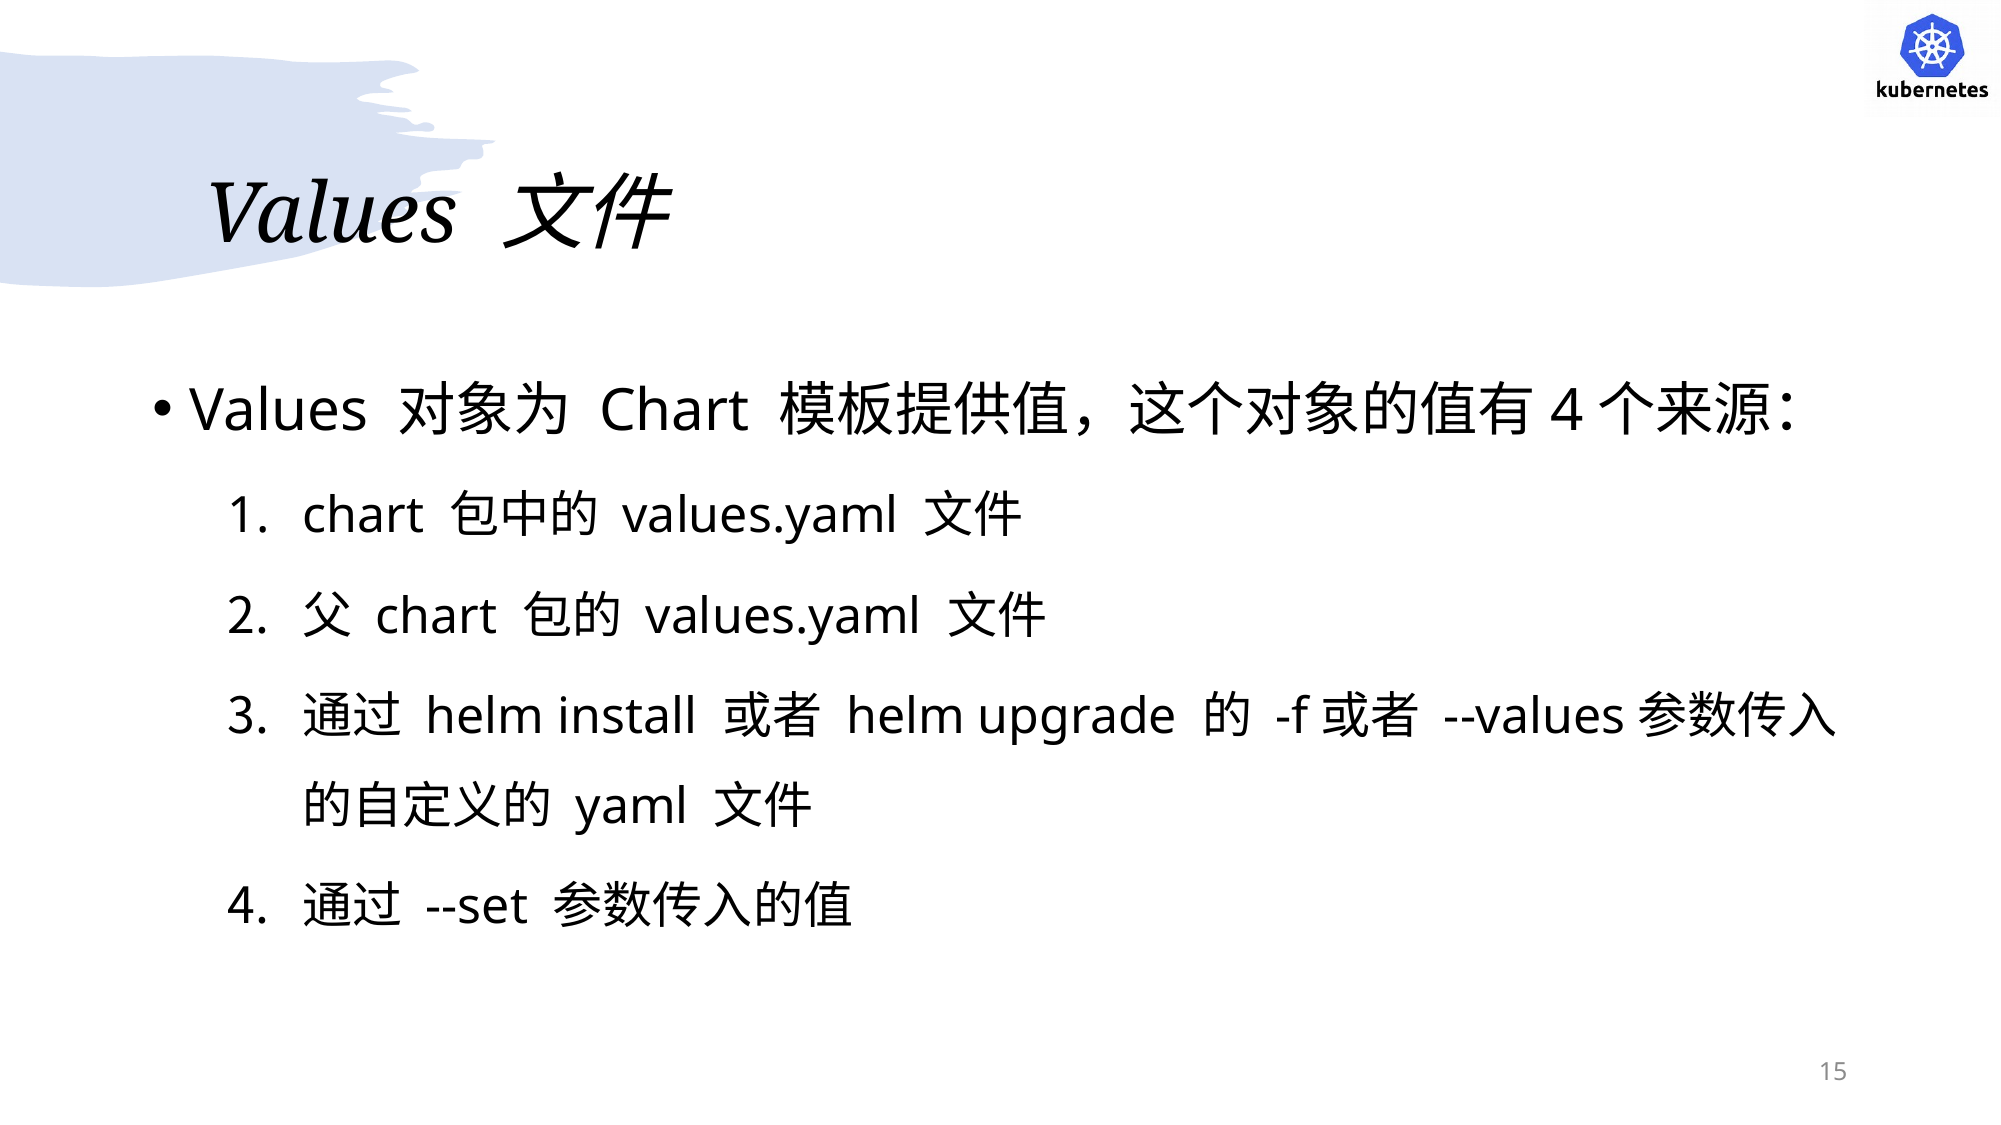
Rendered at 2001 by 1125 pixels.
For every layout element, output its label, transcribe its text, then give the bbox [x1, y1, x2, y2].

title Values 文件 [189, 159, 1882, 272]
list Values 对象为 Chart 模板提供值，这个对象的值有4个来源： chart 包中的 values.yaml 文件 父 chart 包的 values.yaml 文件 通过 helm install 或者 helm upgrade 的 -f或者 --values参数传入的自定义的 yaml 文件 通过 --set 参数传入的值 [137, 329, 1863, 1013]
picture [1864, 0, 2000, 117]
slide_number 15 [1412, 1042, 1863, 1103]
